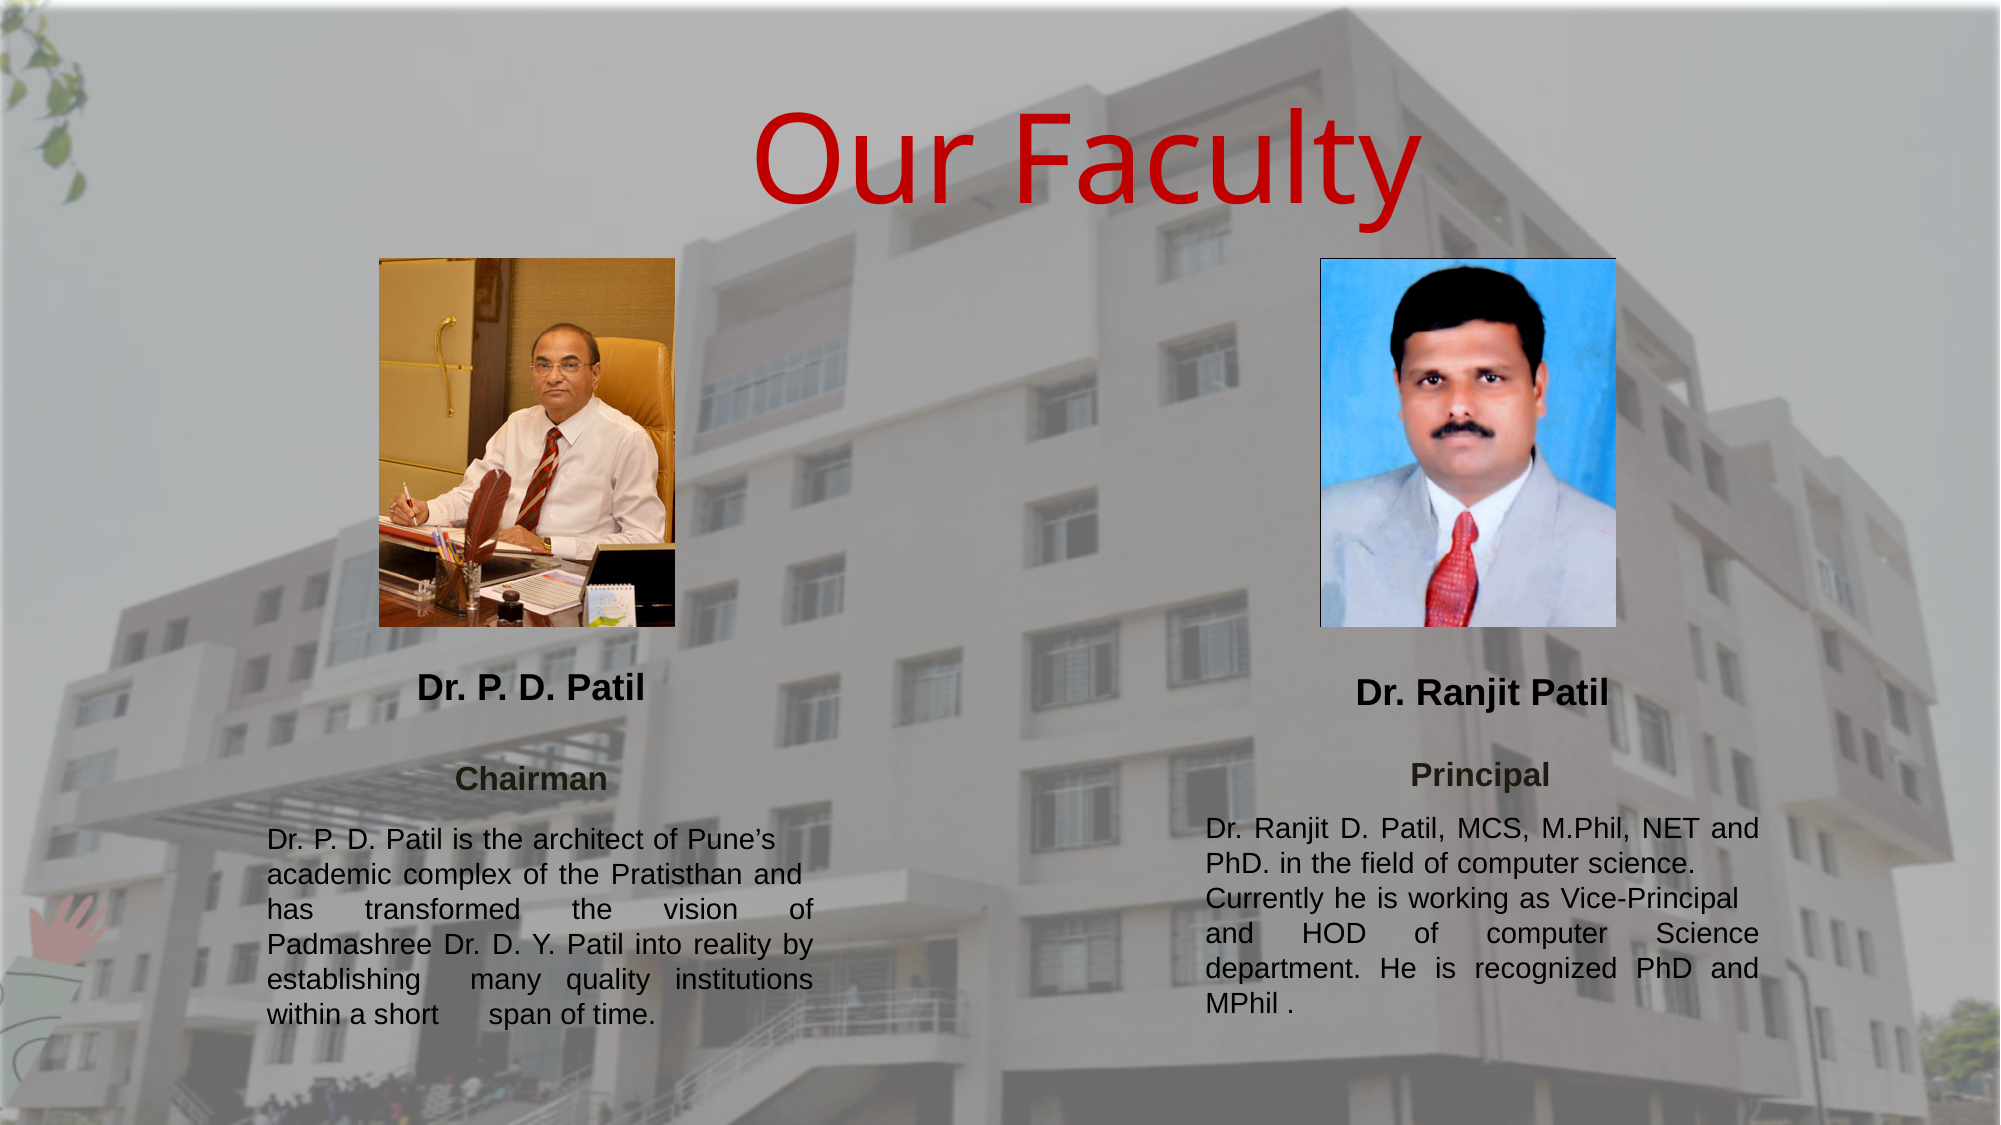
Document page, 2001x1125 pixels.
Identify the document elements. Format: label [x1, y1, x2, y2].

text_box [251, 650, 830, 1041]
picture [0, 0, 2000, 1125]
text_box [1149, 659, 1813, 995]
